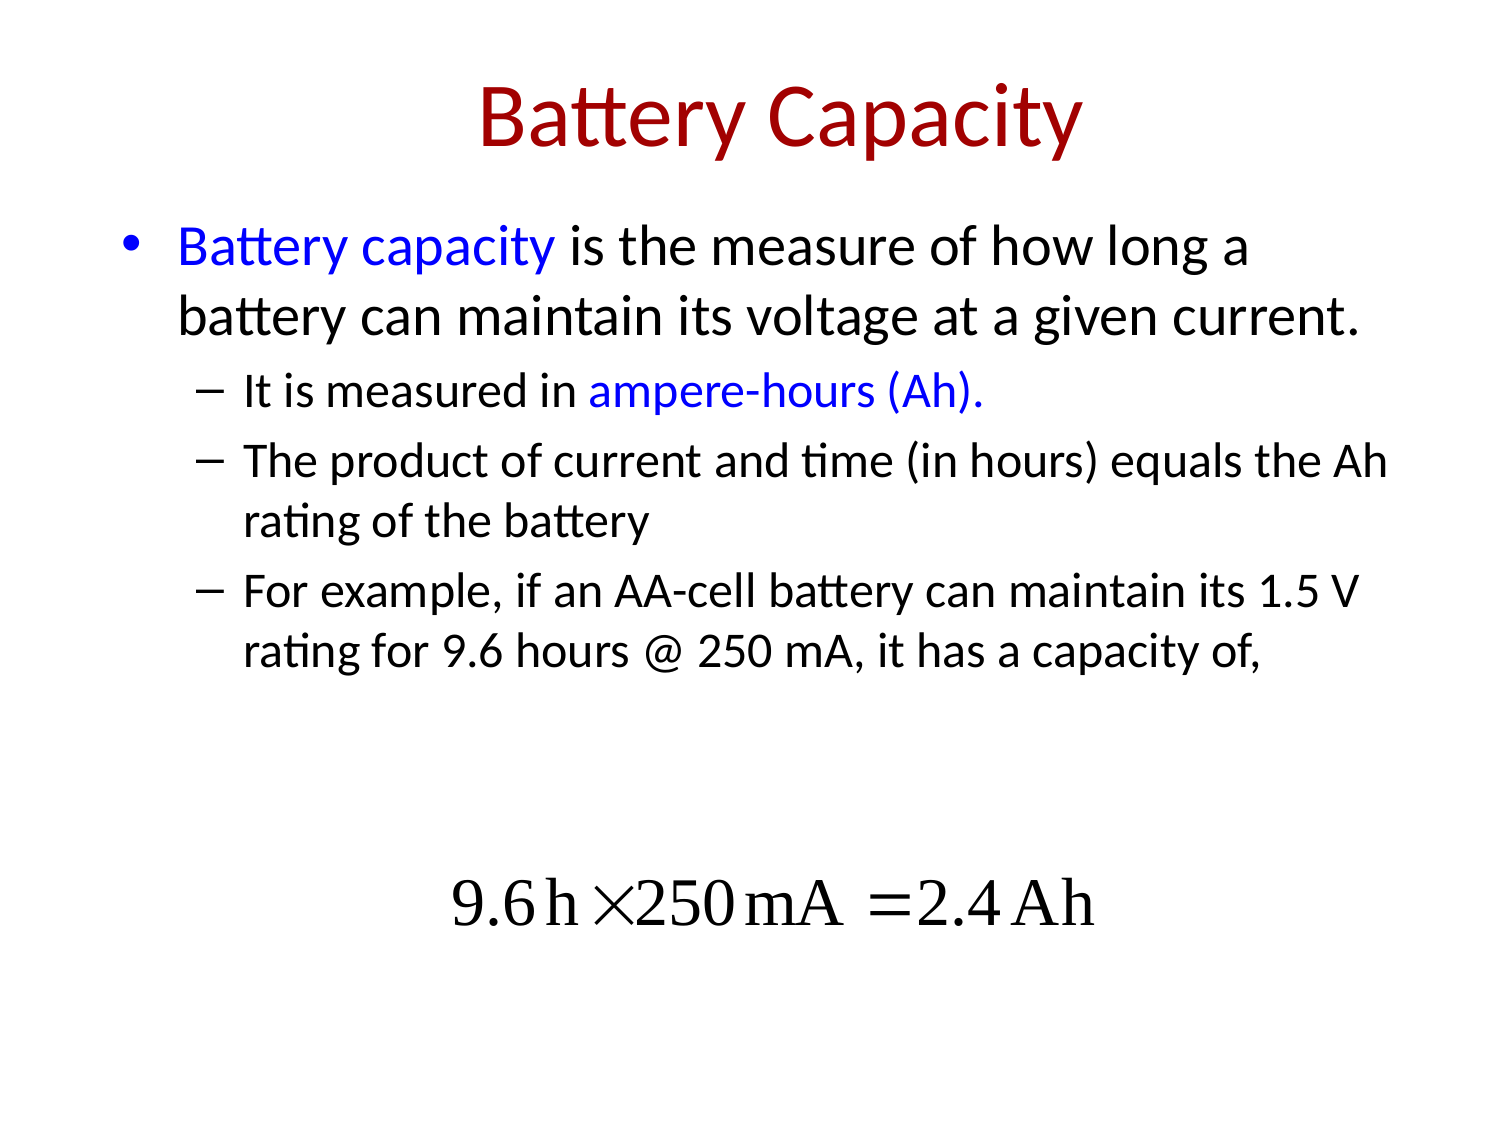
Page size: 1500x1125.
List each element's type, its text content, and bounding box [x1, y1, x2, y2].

title Battery Capacity [106, 15, 1457, 204]
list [442, 863, 1107, 955]
list Battery capacity is the measure of how long a battery can maintain its voltage at a given current. It is measured in ampere-hours (Ah). The product of current and time (in hours) equals the Ah rating of the battery For example, if an AA-cell battery can maintain its 1.5 V rating for 9.6 hours @ 250 mA, it has a capacity of, [106, 200, 1416, 1041]
